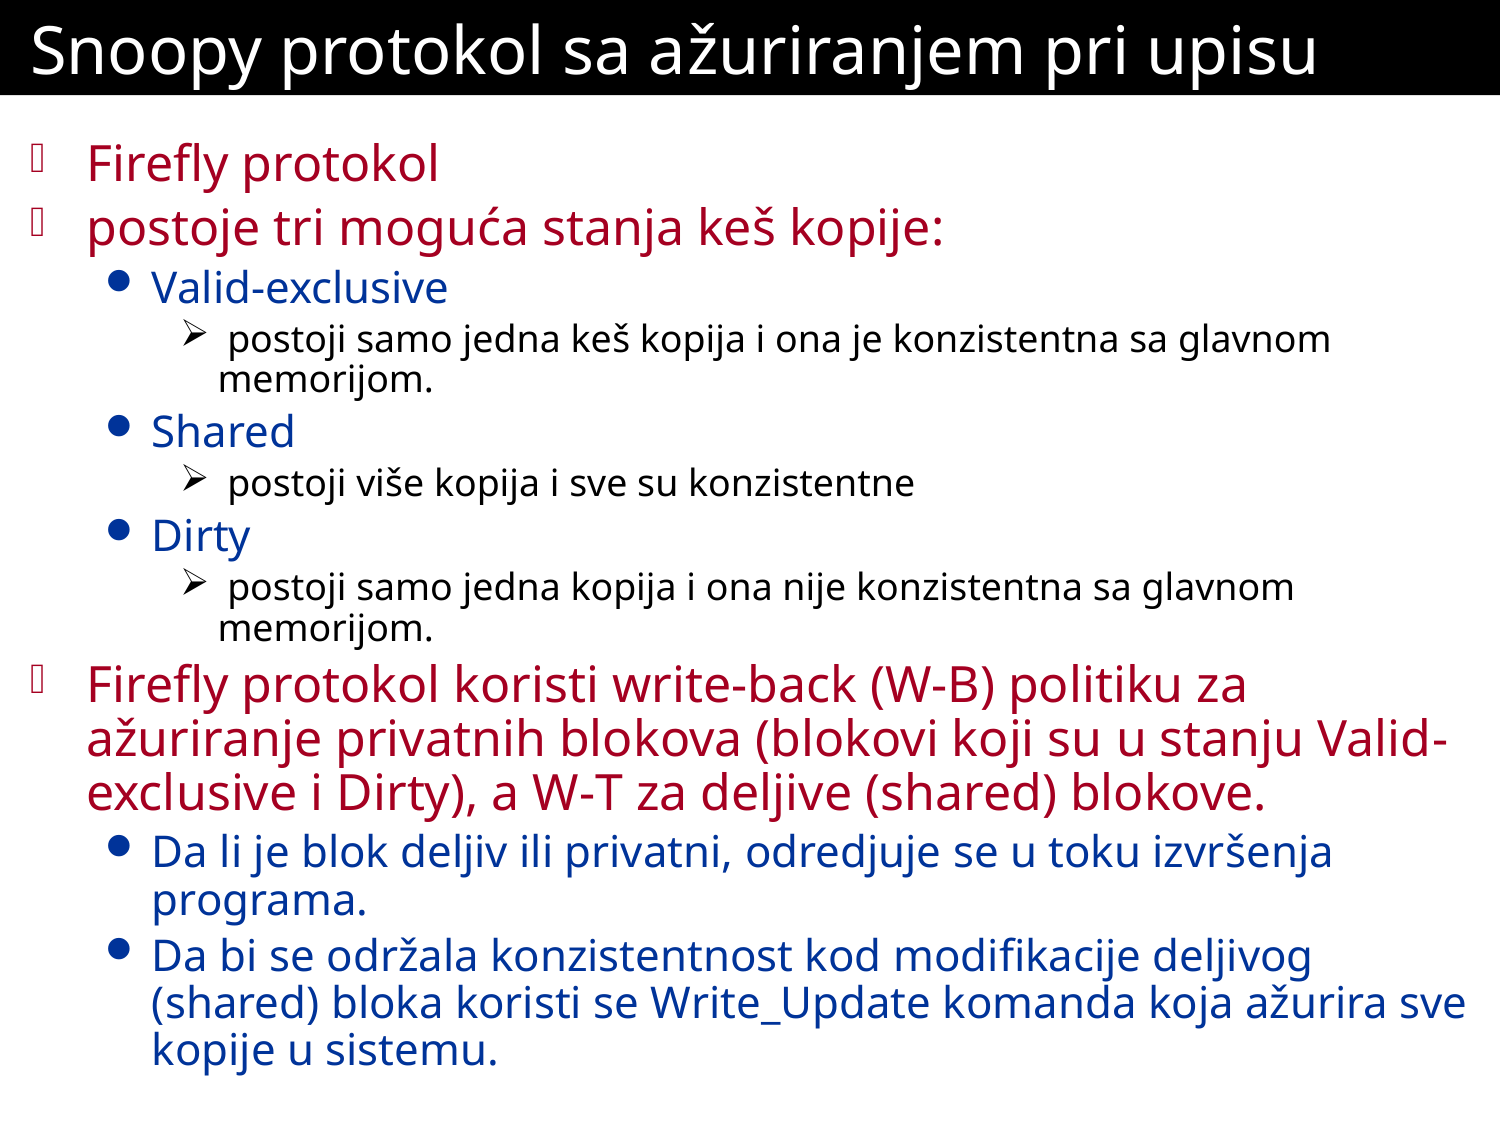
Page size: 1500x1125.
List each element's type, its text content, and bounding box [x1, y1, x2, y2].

list Firefly protokol postoje tri moguća stanja keš kopije: Valid-exclusive postoji samo jedna keš kopija i ona je konzistentna sa glavnom memorijom. Shared postoji više kopija i sve su konzistentne Dirty postoji samo jedna kopija i ona nije konzistentna sa glavnom memorijom. Firefly protokol koristi write-back (W-B) politiku za ažuriranje privatnih blokova (blokovi koji su u stanju Valid-exclusive i Dirty), a W-T za deljive (shared) blokove. Da li je blok deljiv ili privatni, odredjuje se u toku izvršenja programa. Da bi se održala konzistentnost kod modifikacije deljivog (shared) bloka koristi se Write_Update komanda koja ažurira sve kopije u sistemu. [0, 116, 1500, 1125]
title Snoopy protokol sa ažuriranjem pri upisu [0, 0, 1500, 96]
